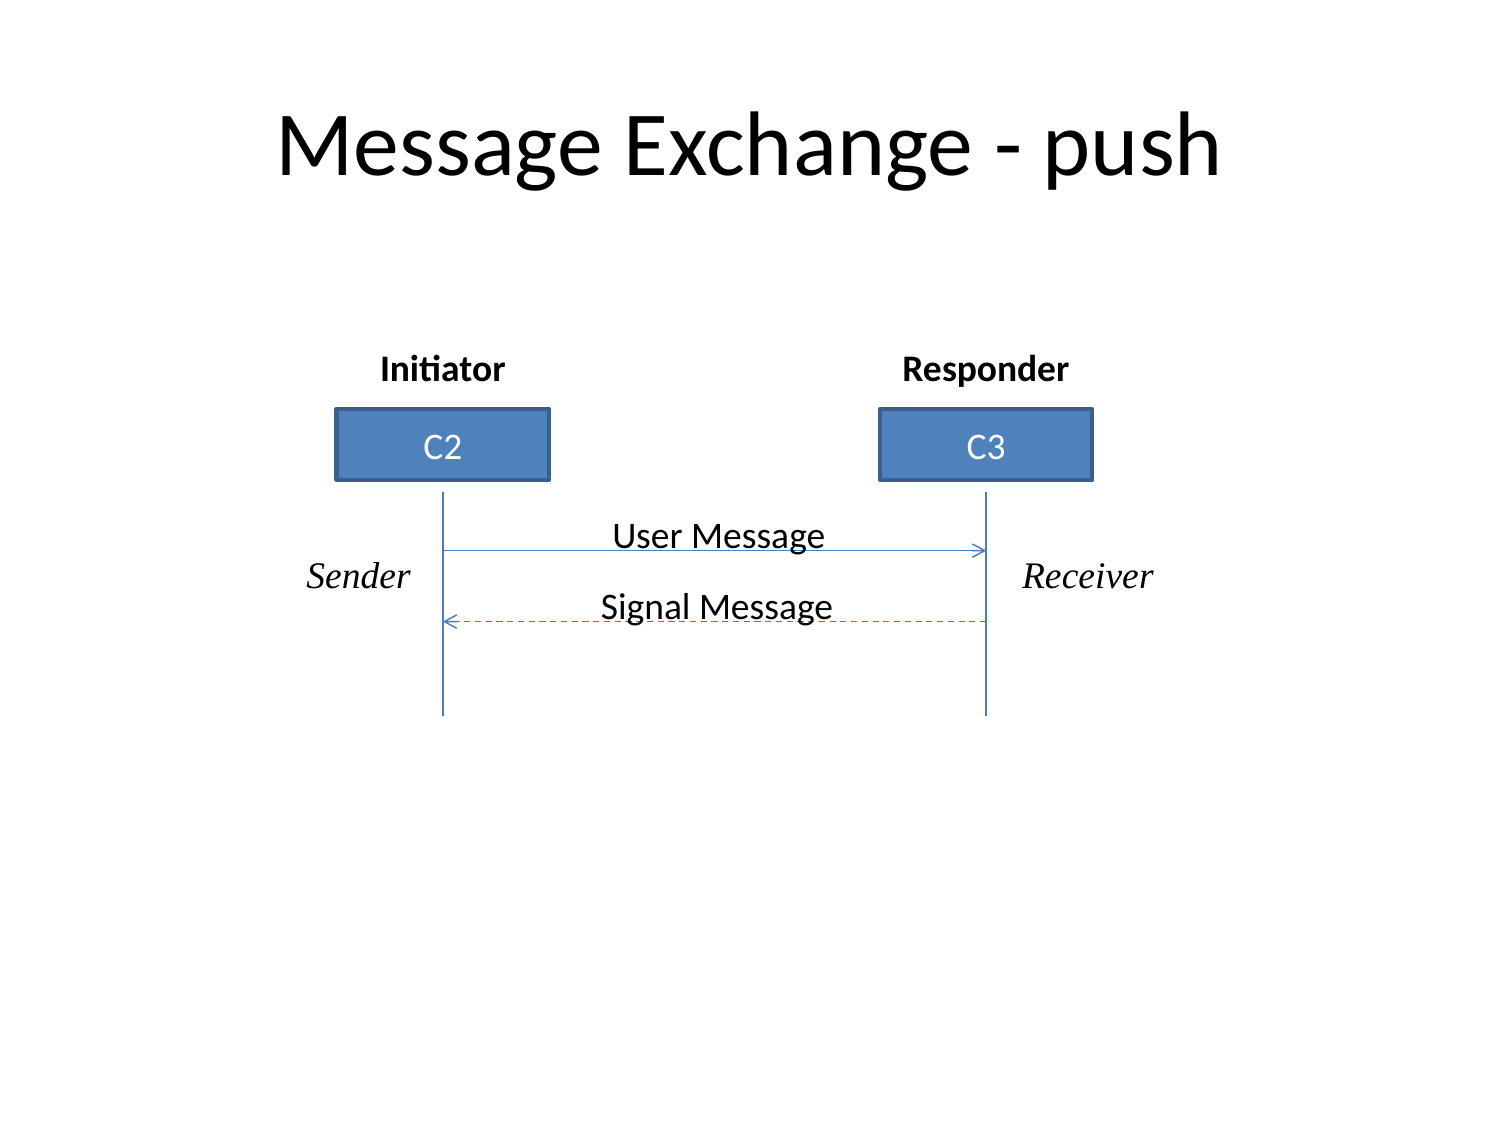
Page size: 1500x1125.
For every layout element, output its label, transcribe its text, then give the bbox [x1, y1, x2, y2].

text_box Sender [291, 543, 426, 603]
text_box Initiator [365, 336, 521, 397]
text_box Signal Message [586, 629, 849, 634]
text_box Receiver [1007, 543, 1169, 603]
text_box User Message [597, 503, 841, 549]
text_box C3 [878, 407, 1094, 482]
text_box C2 [334, 407, 551, 482]
title Message Exchange - push [75, 45, 1425, 233]
text_box Signal Message [586, 574, 849, 620]
text_box Responder [887, 336, 1085, 397]
text_box User Message [597, 558, 841, 564]
